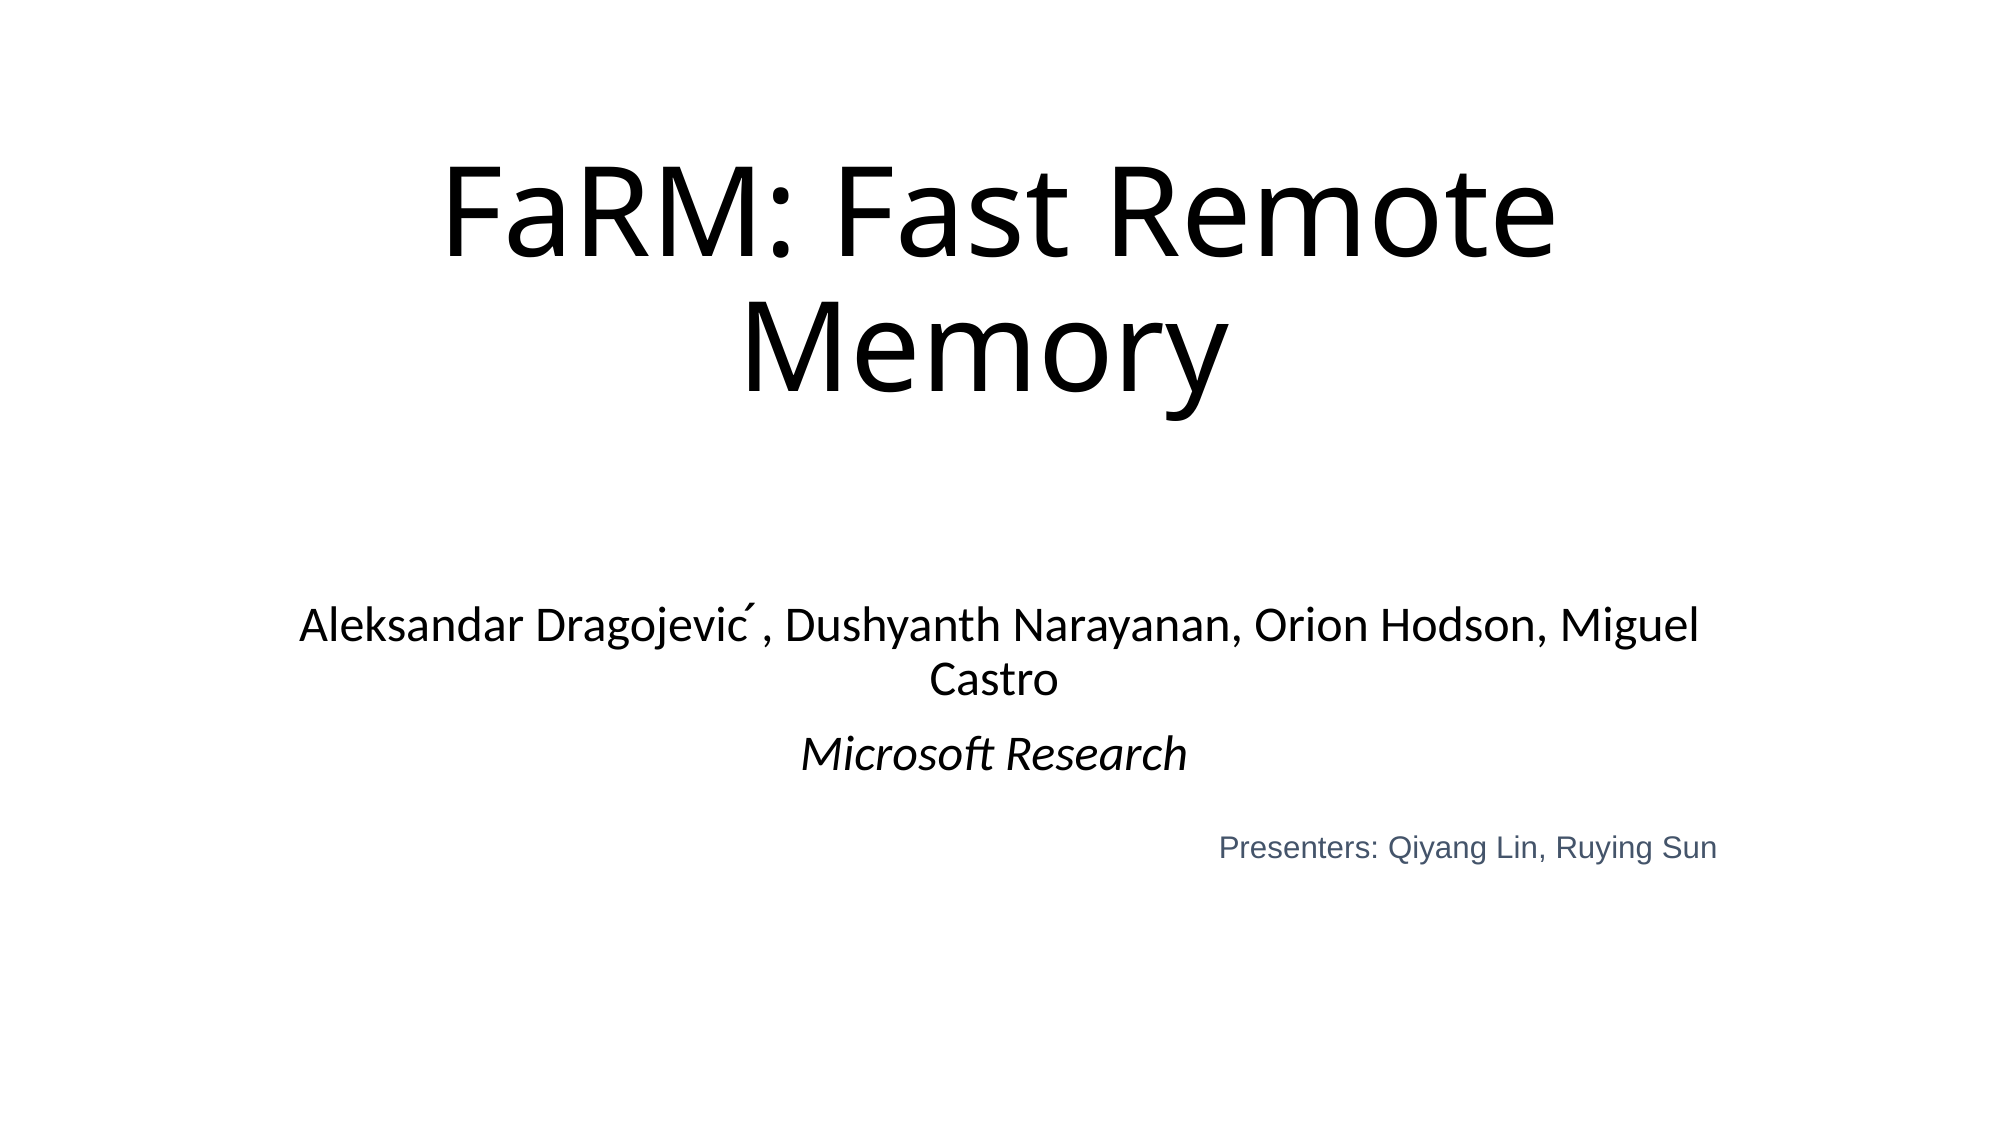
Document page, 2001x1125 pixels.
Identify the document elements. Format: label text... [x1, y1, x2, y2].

text_box Presenters: Qiyang Lin, Ruying Sun [769, 812, 2000, 943]
title FaRM: Fast Remote Memory [249, 184, 1750, 576]
subtitle Aleksandar Dragojevic ́, Dushyanth Narayanan, Orion Hodson, Miguel Castro Microsoft Research [249, 590, 1750, 863]
